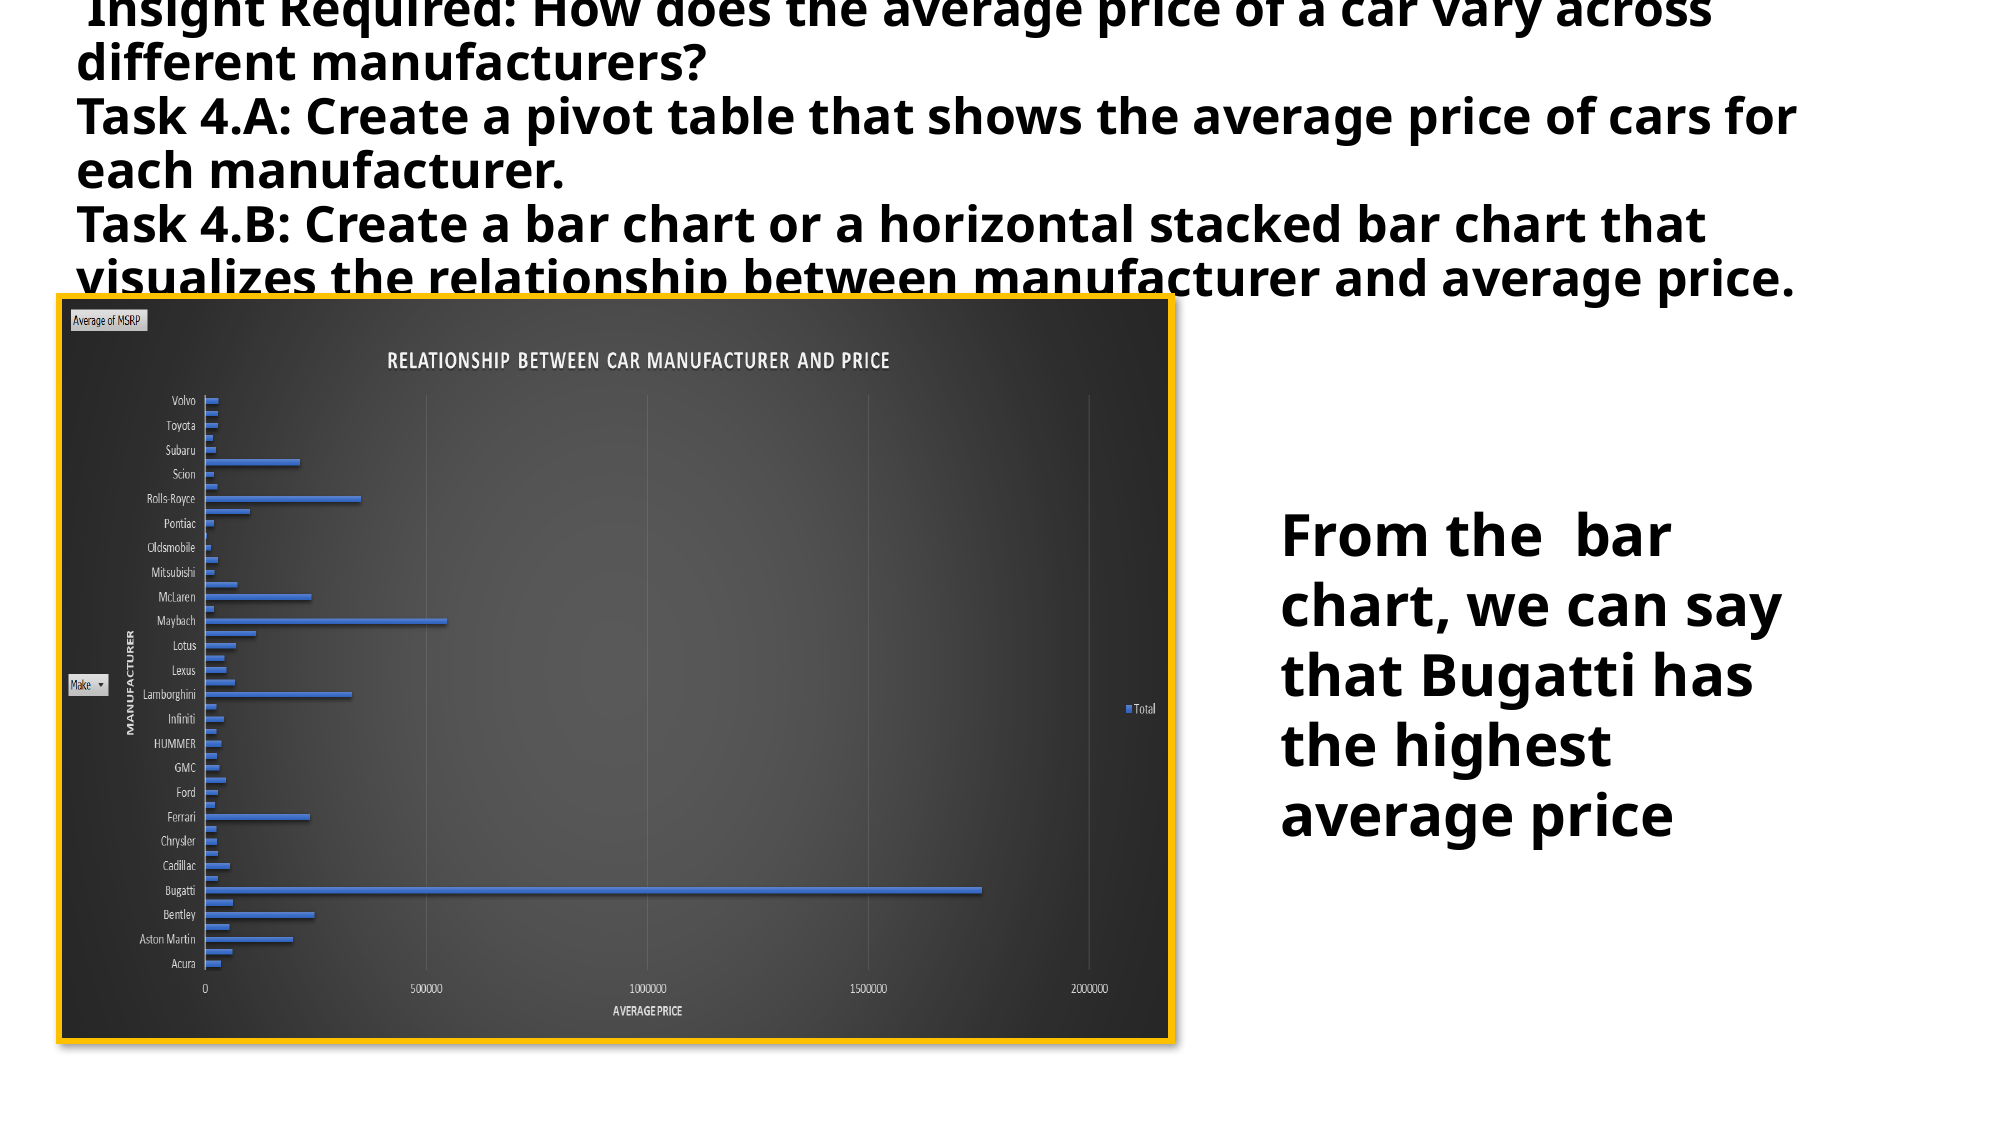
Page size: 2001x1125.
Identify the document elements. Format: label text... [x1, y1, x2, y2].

picture [61, 299, 1169, 1039]
title Insight Required: How does the average price of a car vary across different manufacturers? Task 4.A: Create a pivot table that shows the average price of cars for each manufacturer. Task 4.B: Create a bar chart or a horizontal stacked bar chart that visualizes the relationship between manufacturer and average price. [61, 29, 1943, 262]
text_box From the bar chart, we can say that Bugatti has the highest average price [1265, 490, 1842, 856]
